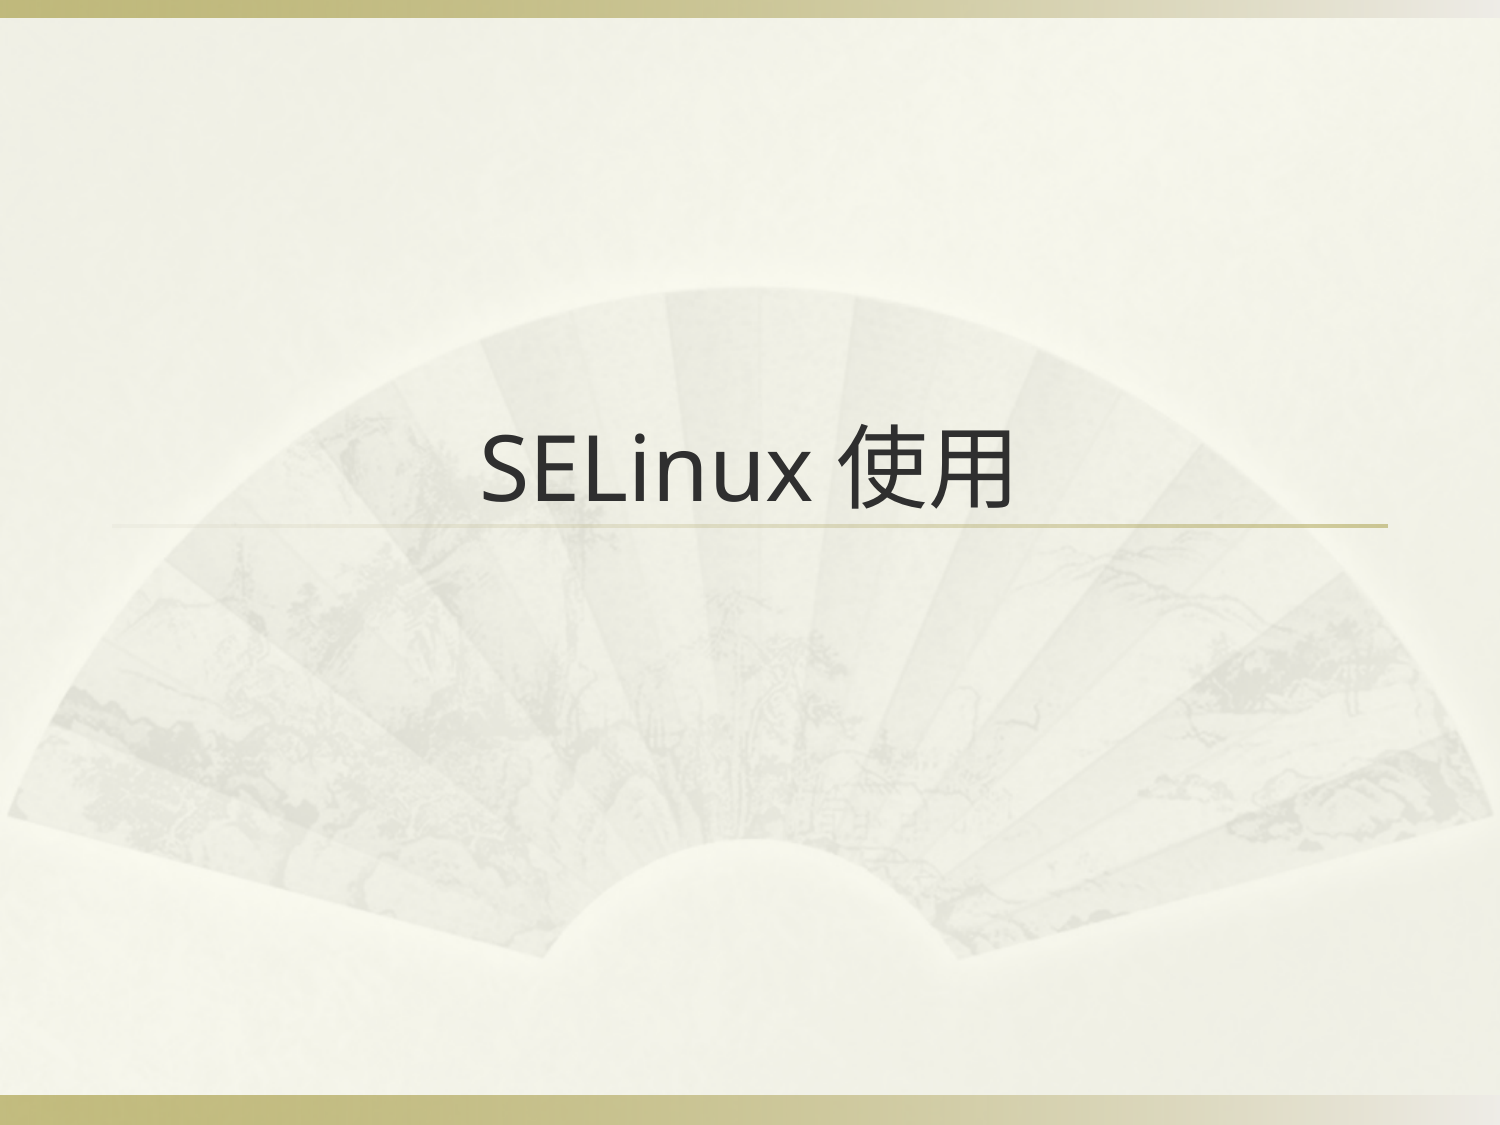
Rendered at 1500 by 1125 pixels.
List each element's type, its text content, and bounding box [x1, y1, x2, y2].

title SELinux使用 [112, 275, 1388, 528]
